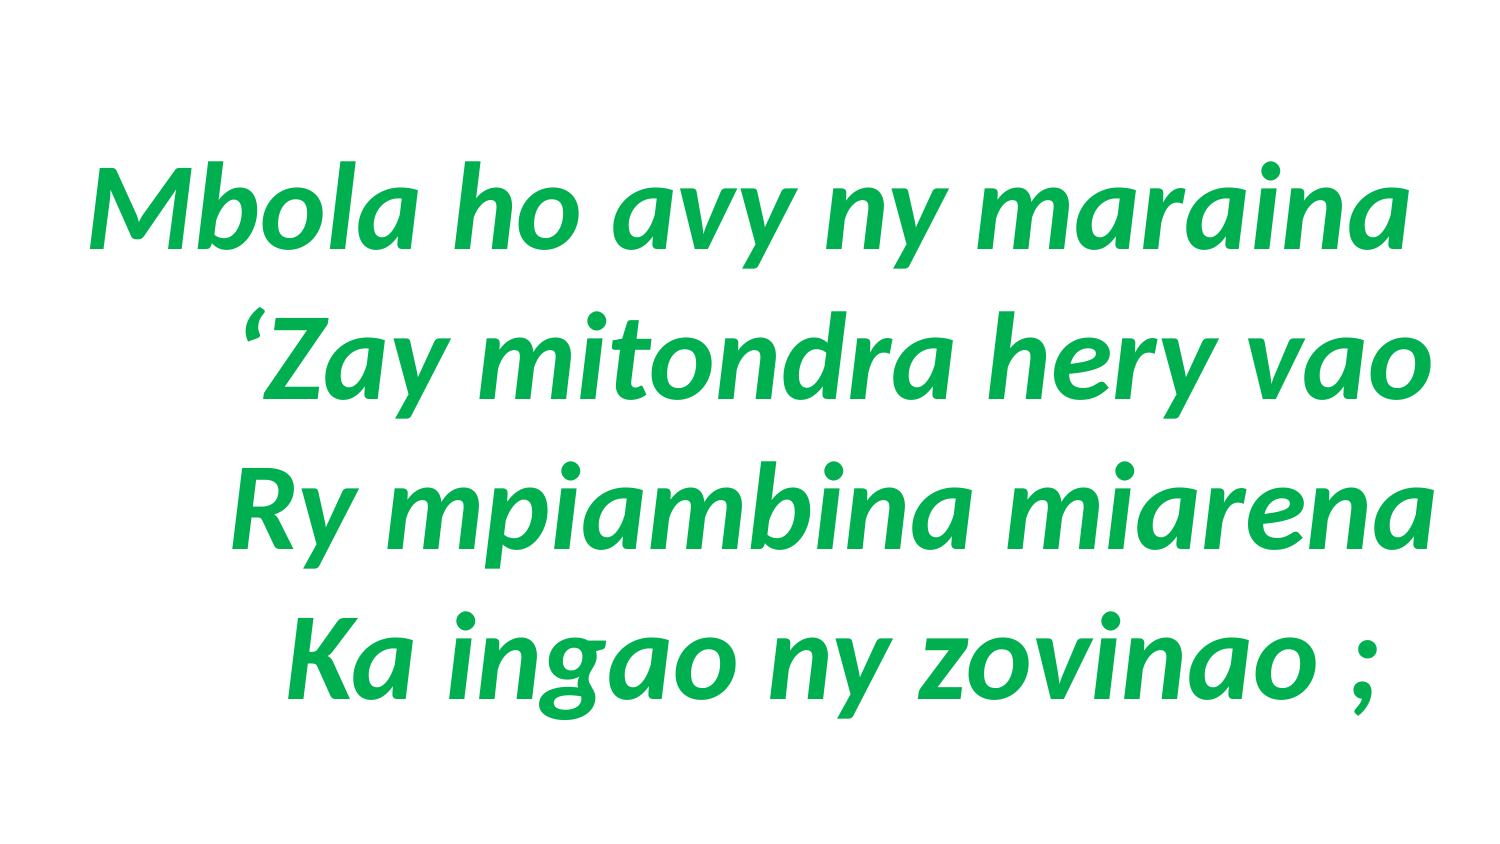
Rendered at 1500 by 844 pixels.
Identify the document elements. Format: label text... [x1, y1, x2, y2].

title Mbola ho avy ny maraina ‘Zay mitondra hery vao Ry mpiambina miarena Ka ingao ny zovinao ; [0, 102, 1500, 747]
